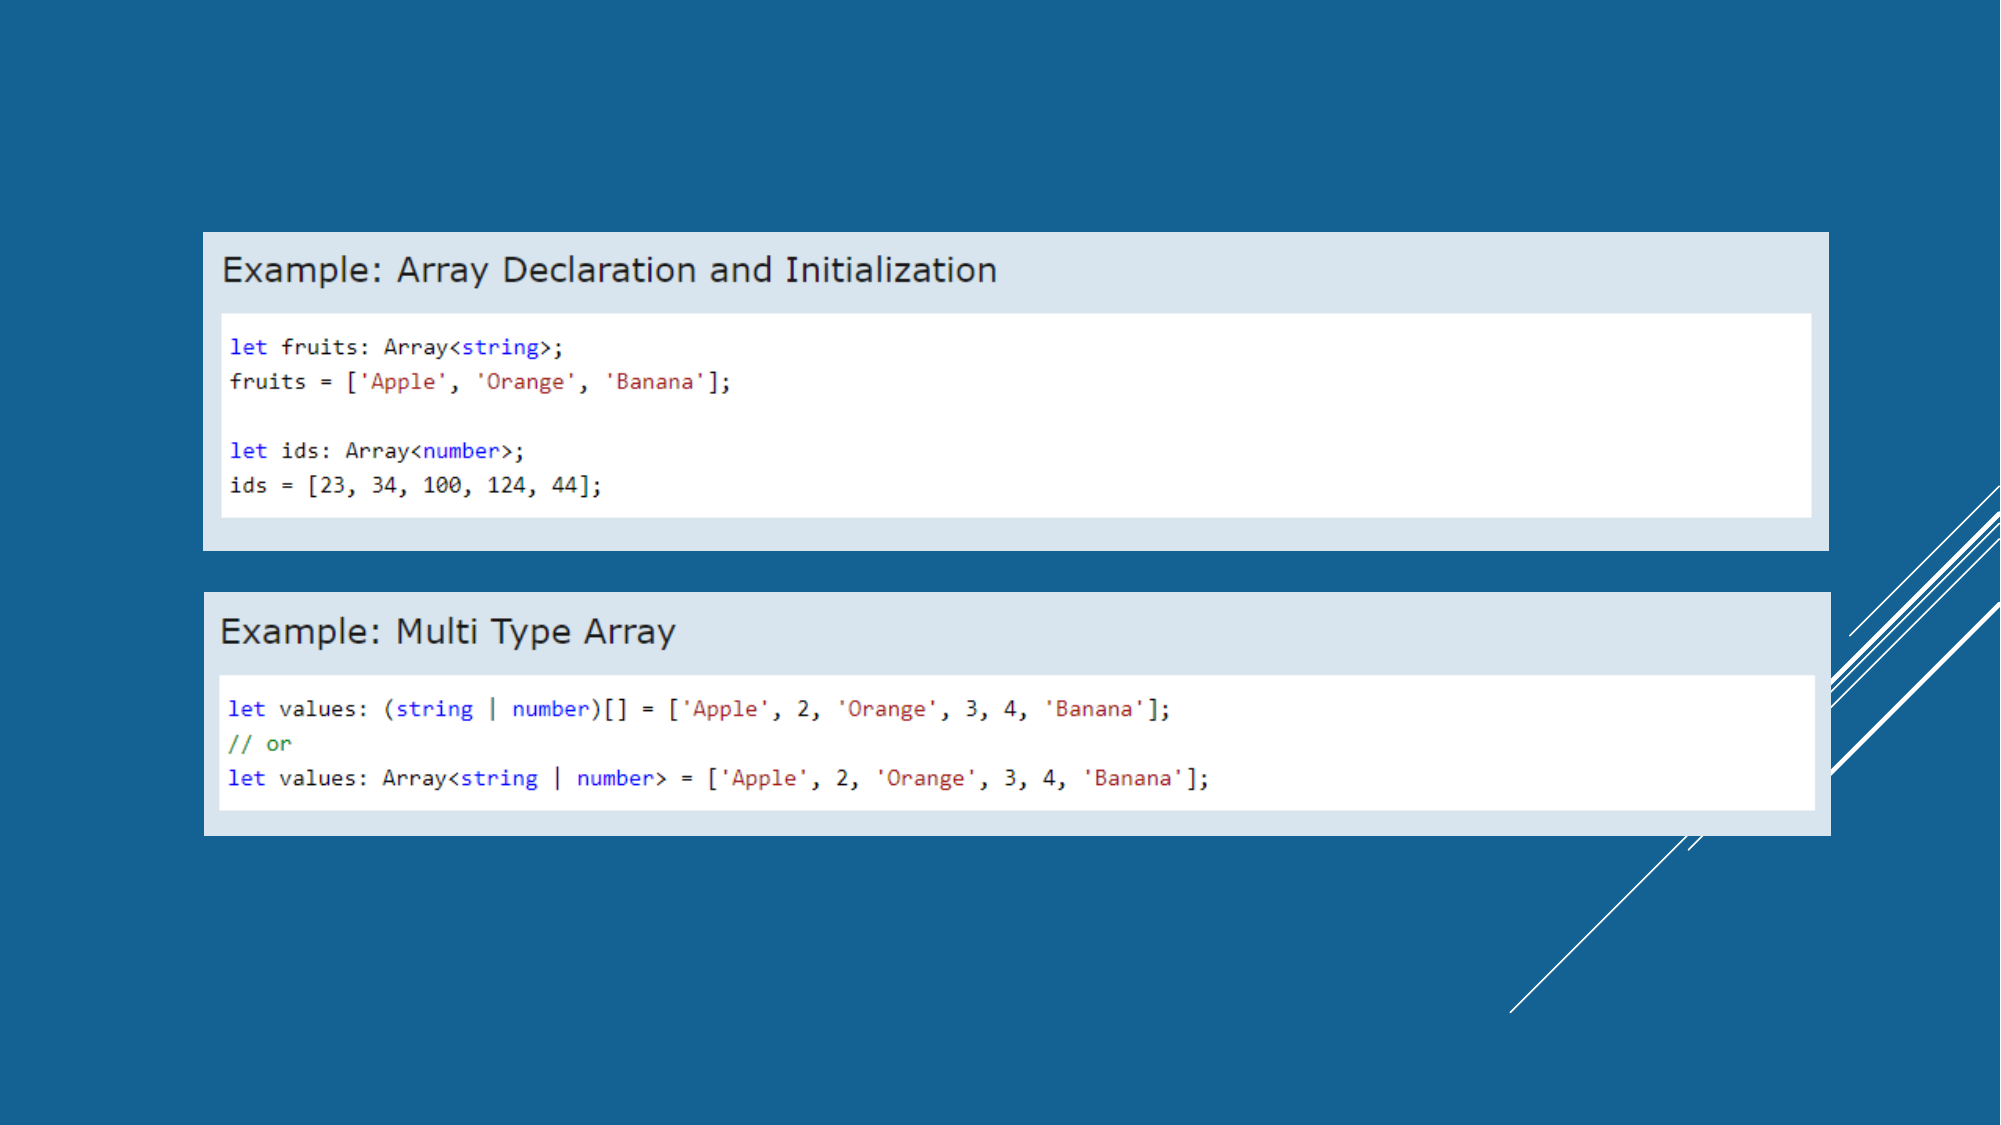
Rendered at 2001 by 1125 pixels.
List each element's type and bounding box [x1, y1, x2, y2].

picture [203, 232, 1829, 551]
picture [204, 592, 1831, 836]
